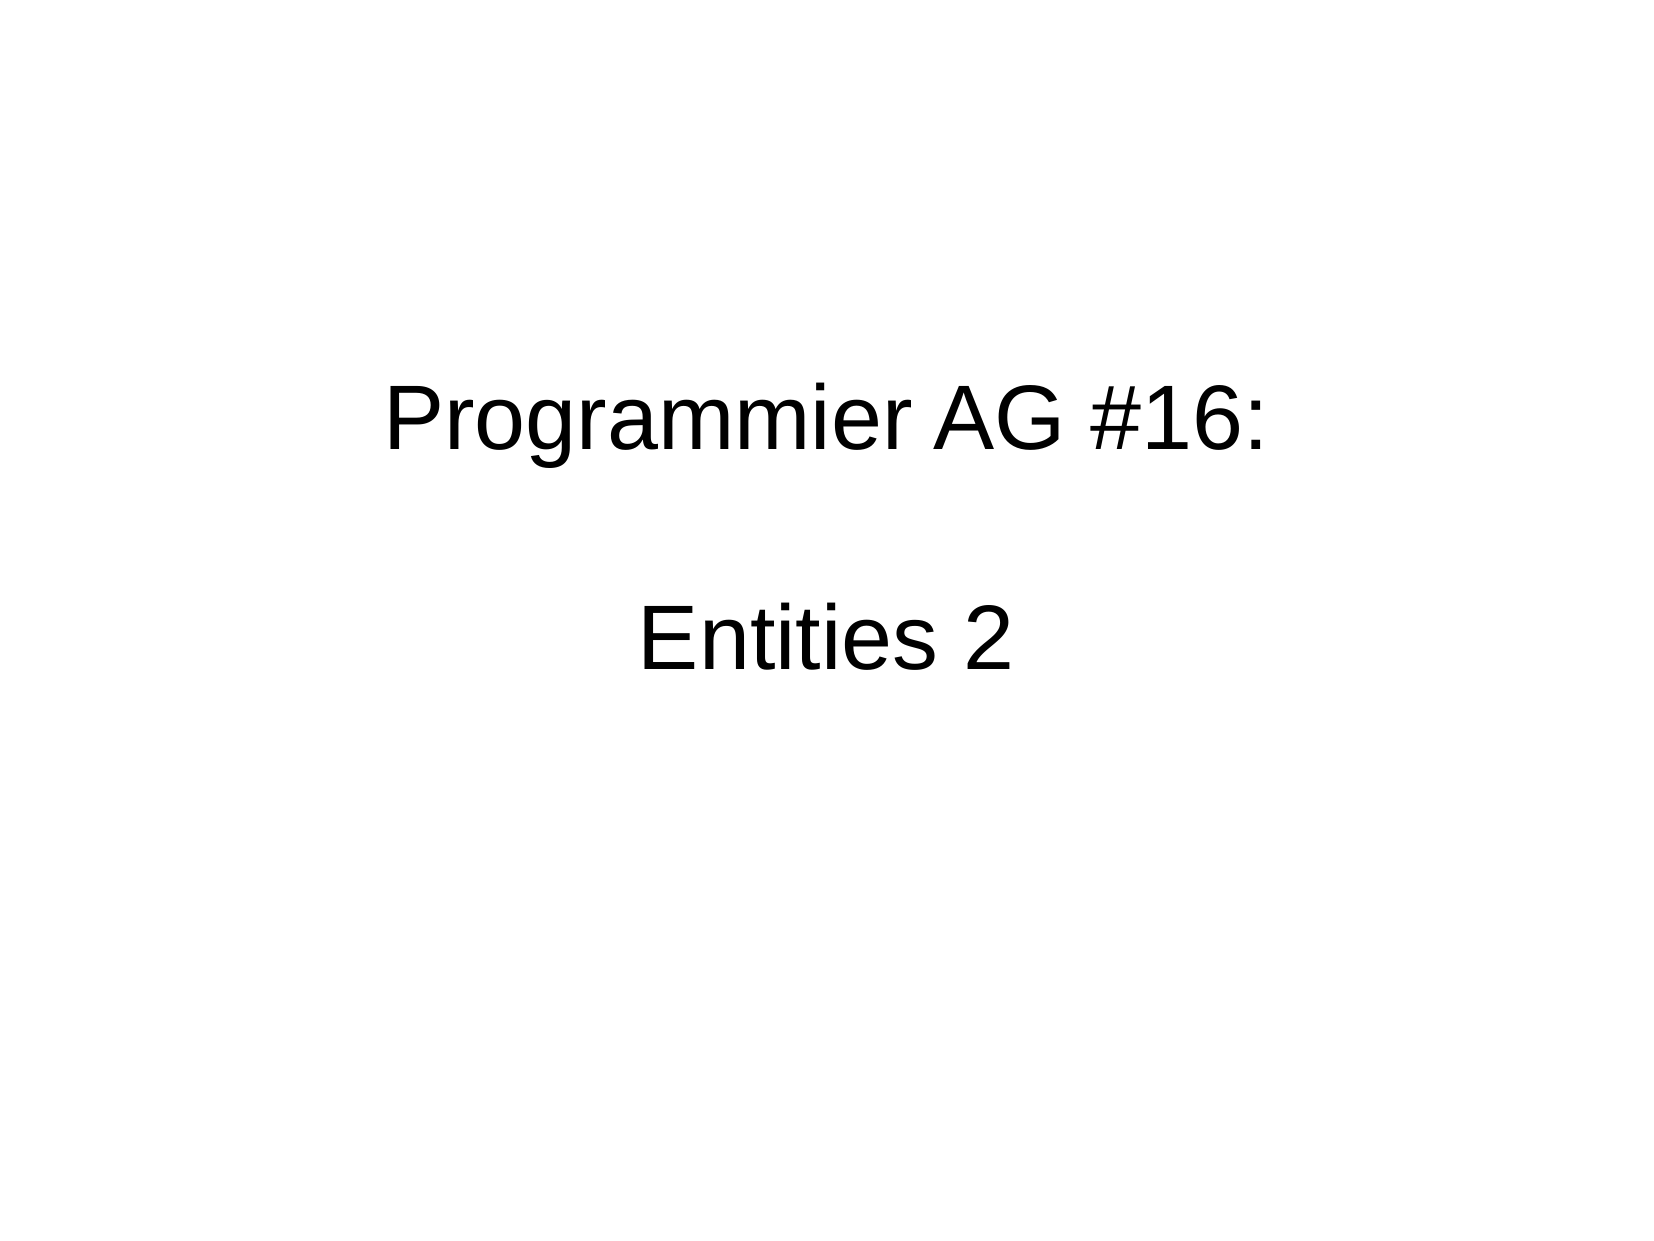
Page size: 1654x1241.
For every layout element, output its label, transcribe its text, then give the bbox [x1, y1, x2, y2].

title Programmier AG #16: Entities 2 [82, 368, 1571, 677]
